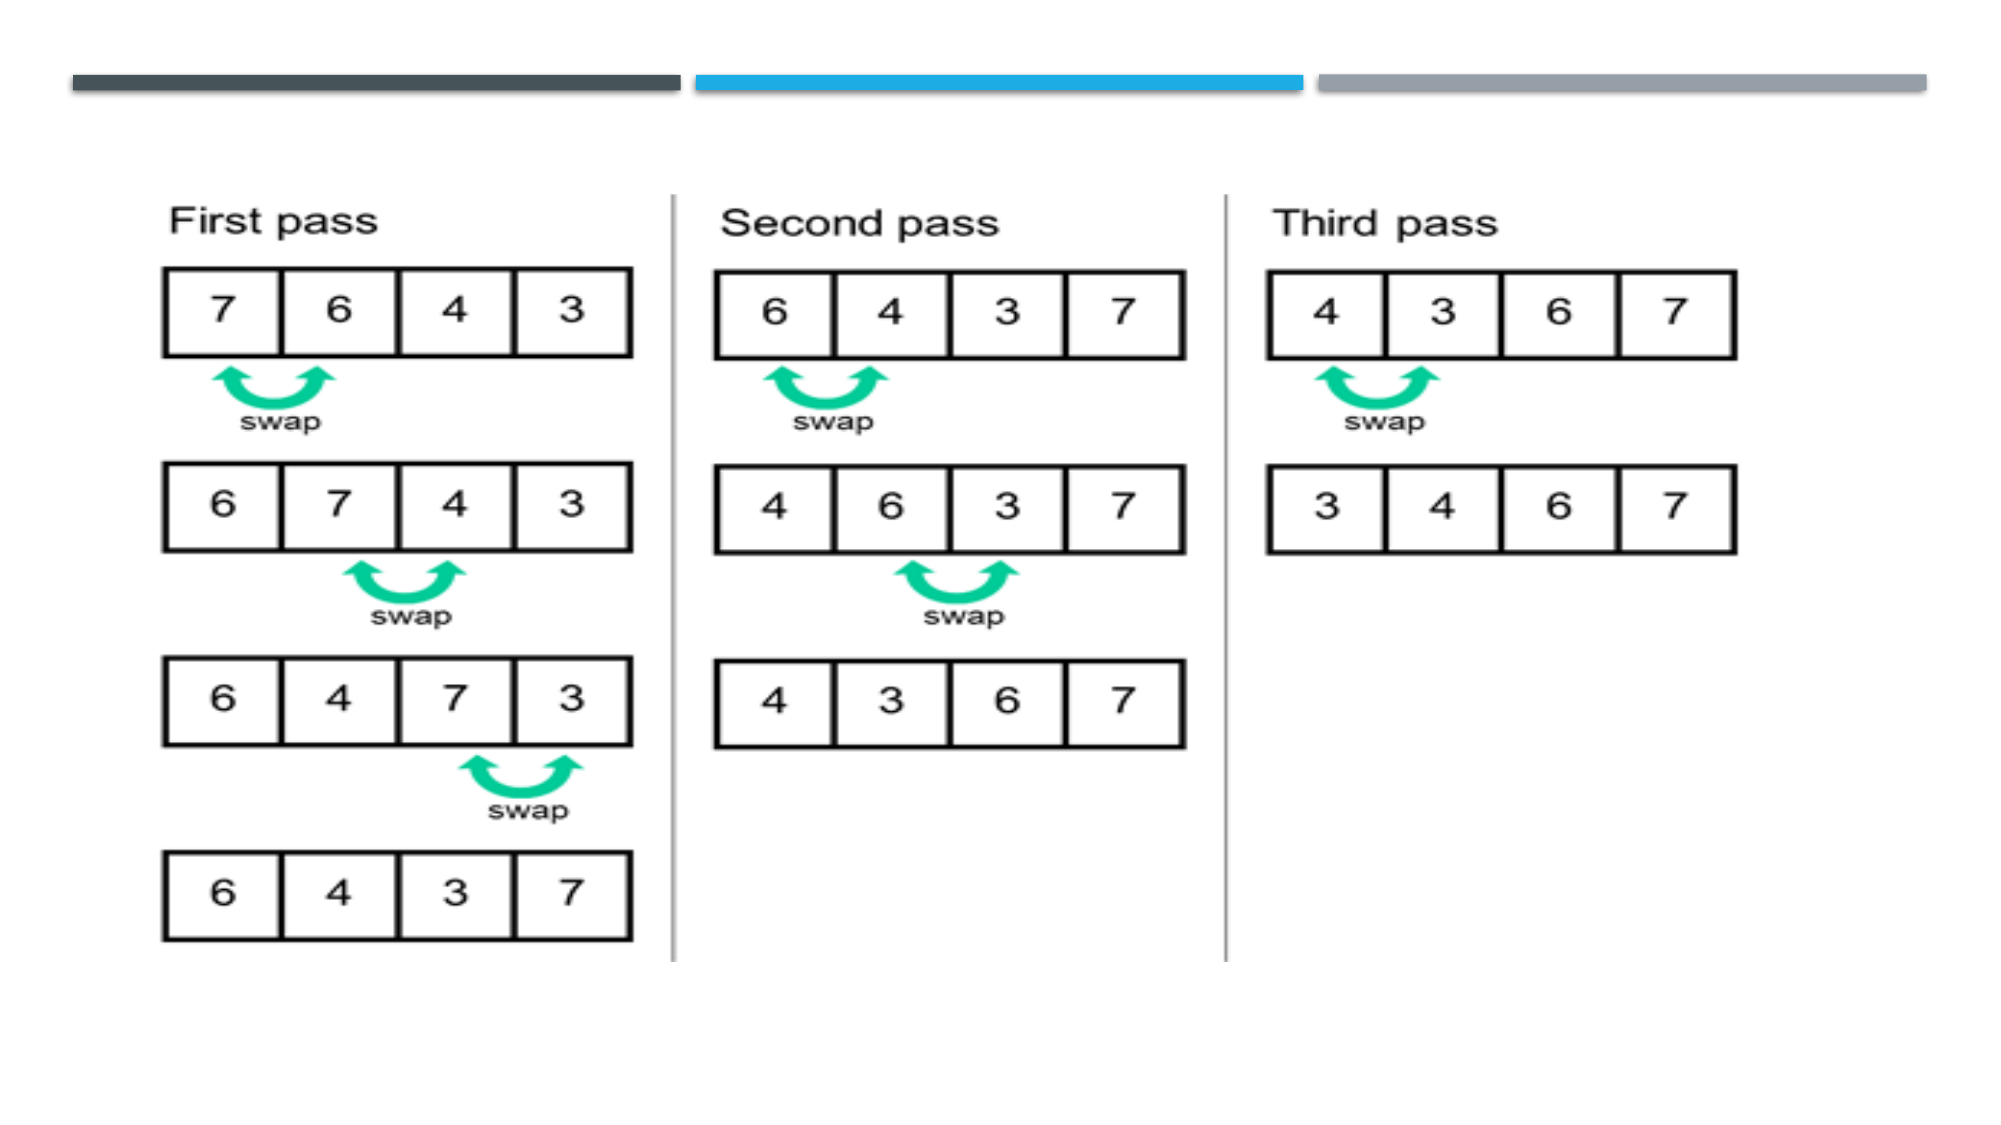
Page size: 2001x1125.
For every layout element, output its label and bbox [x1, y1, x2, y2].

list [149, 194, 1754, 963]
